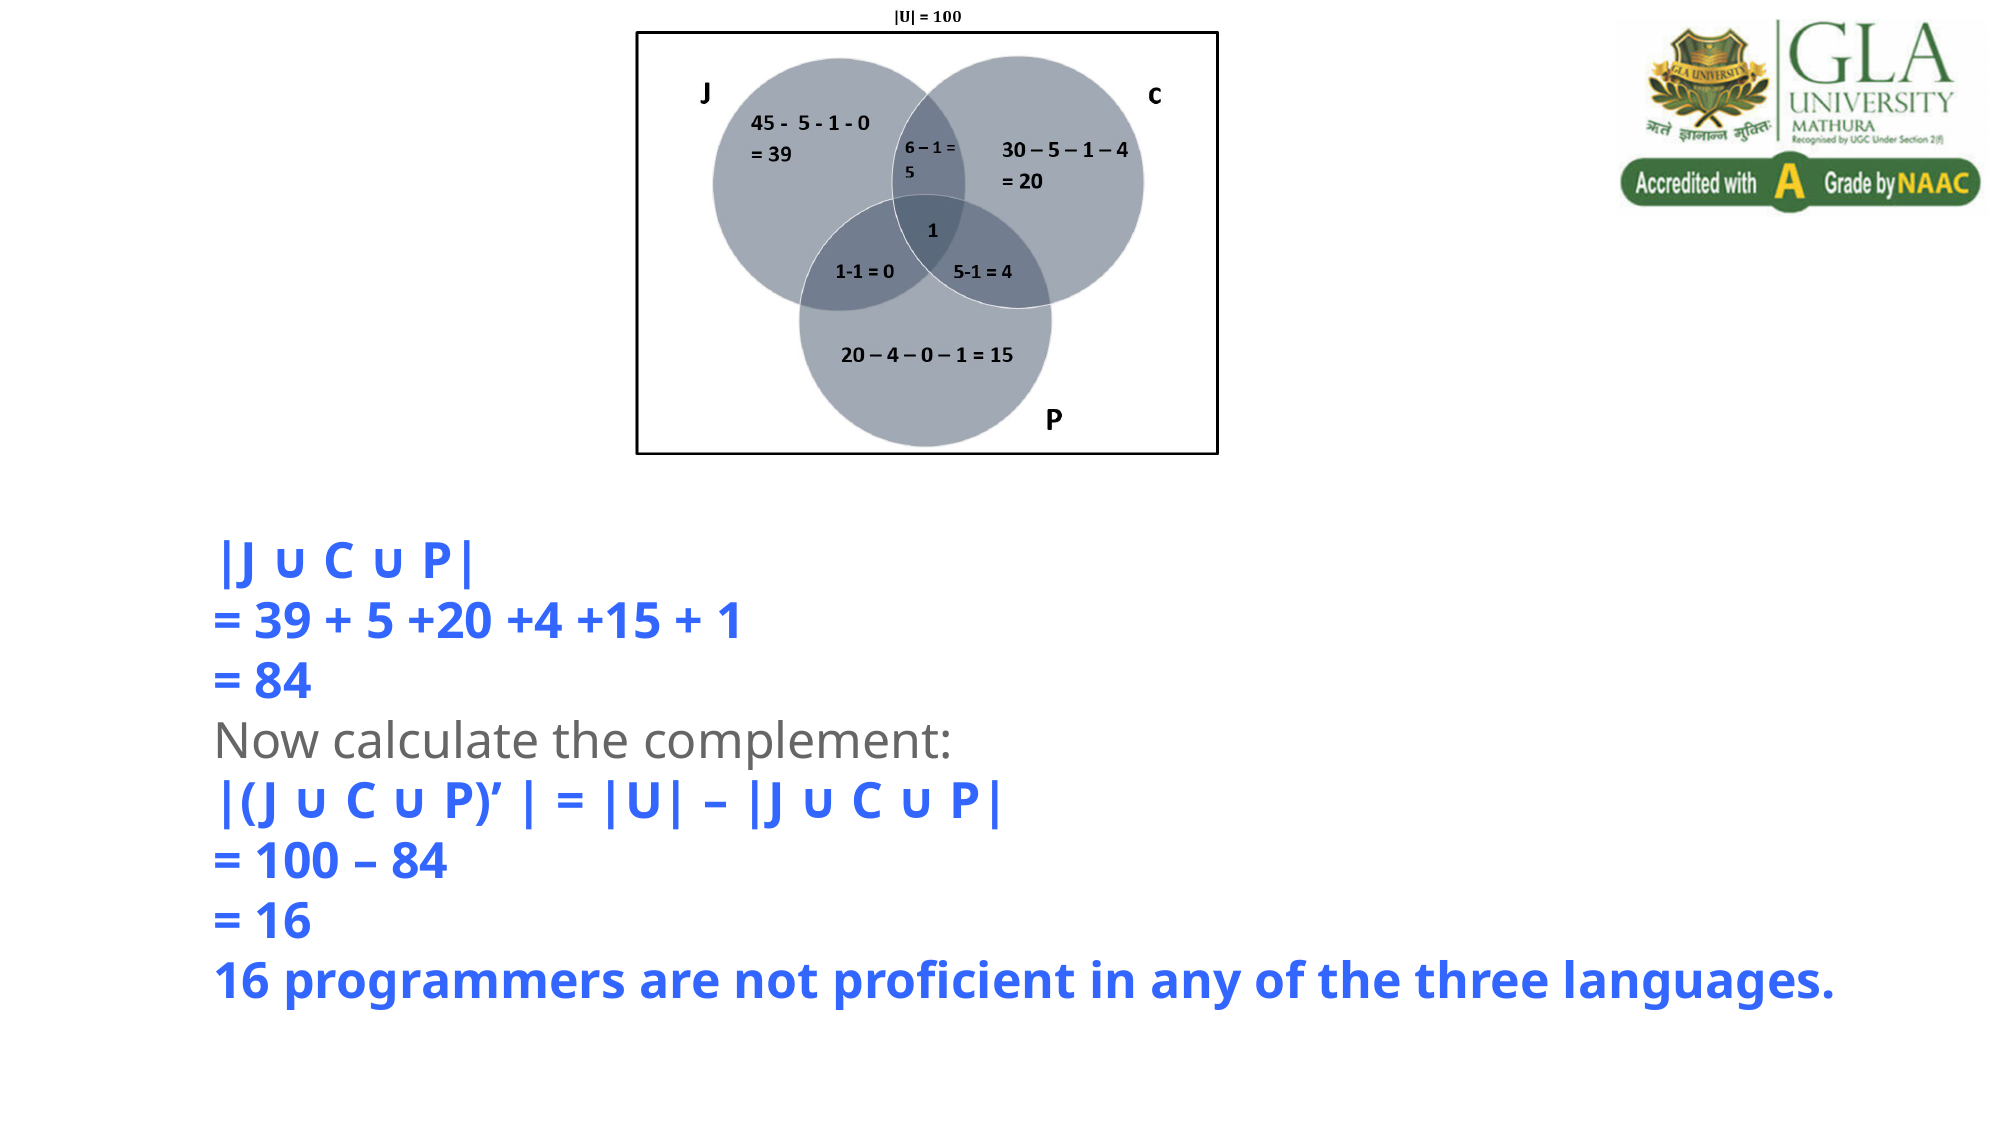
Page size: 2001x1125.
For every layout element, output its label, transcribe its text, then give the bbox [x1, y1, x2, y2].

picture [1614, 19, 1989, 217]
text_box |J ∪ C ∪ P| = 39 + 5 +20 +4 +15 + 1 = 84 Now calculate the complement: |(J ∪ C ∪ P)’ | = |U| – |J ∪ C ∪ P| = 100 – 84 = 16 16 programmers are not proficient in any of the three languages. [198, 520, 1875, 1016]
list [631, 4, 1222, 457]
